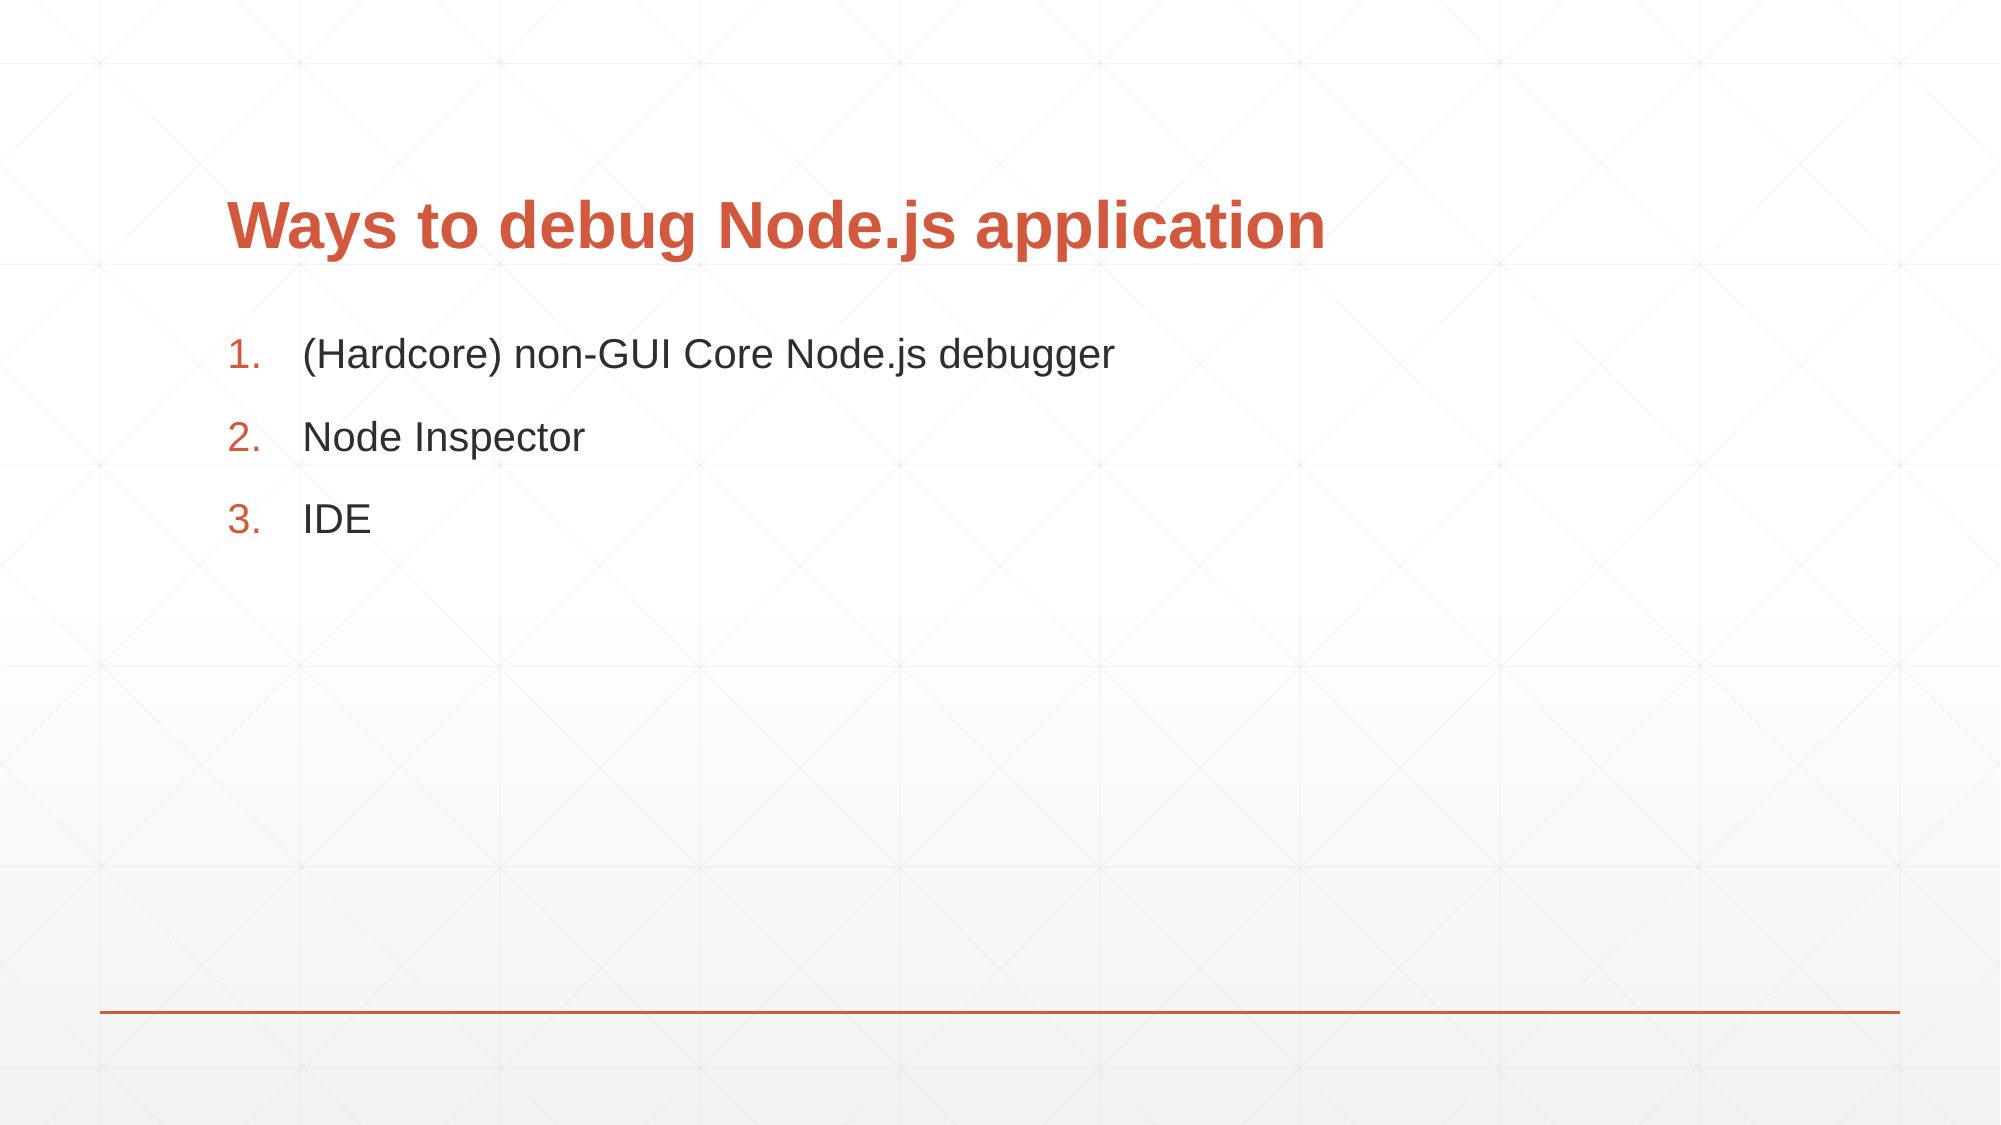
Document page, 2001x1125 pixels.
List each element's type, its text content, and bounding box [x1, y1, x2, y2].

list (Hardcore) non-GUI Core Node.js debugger Node Inspector IDE [212, 324, 1788, 950]
title Ways to debug Node.js application [212, 82, 1788, 271]
